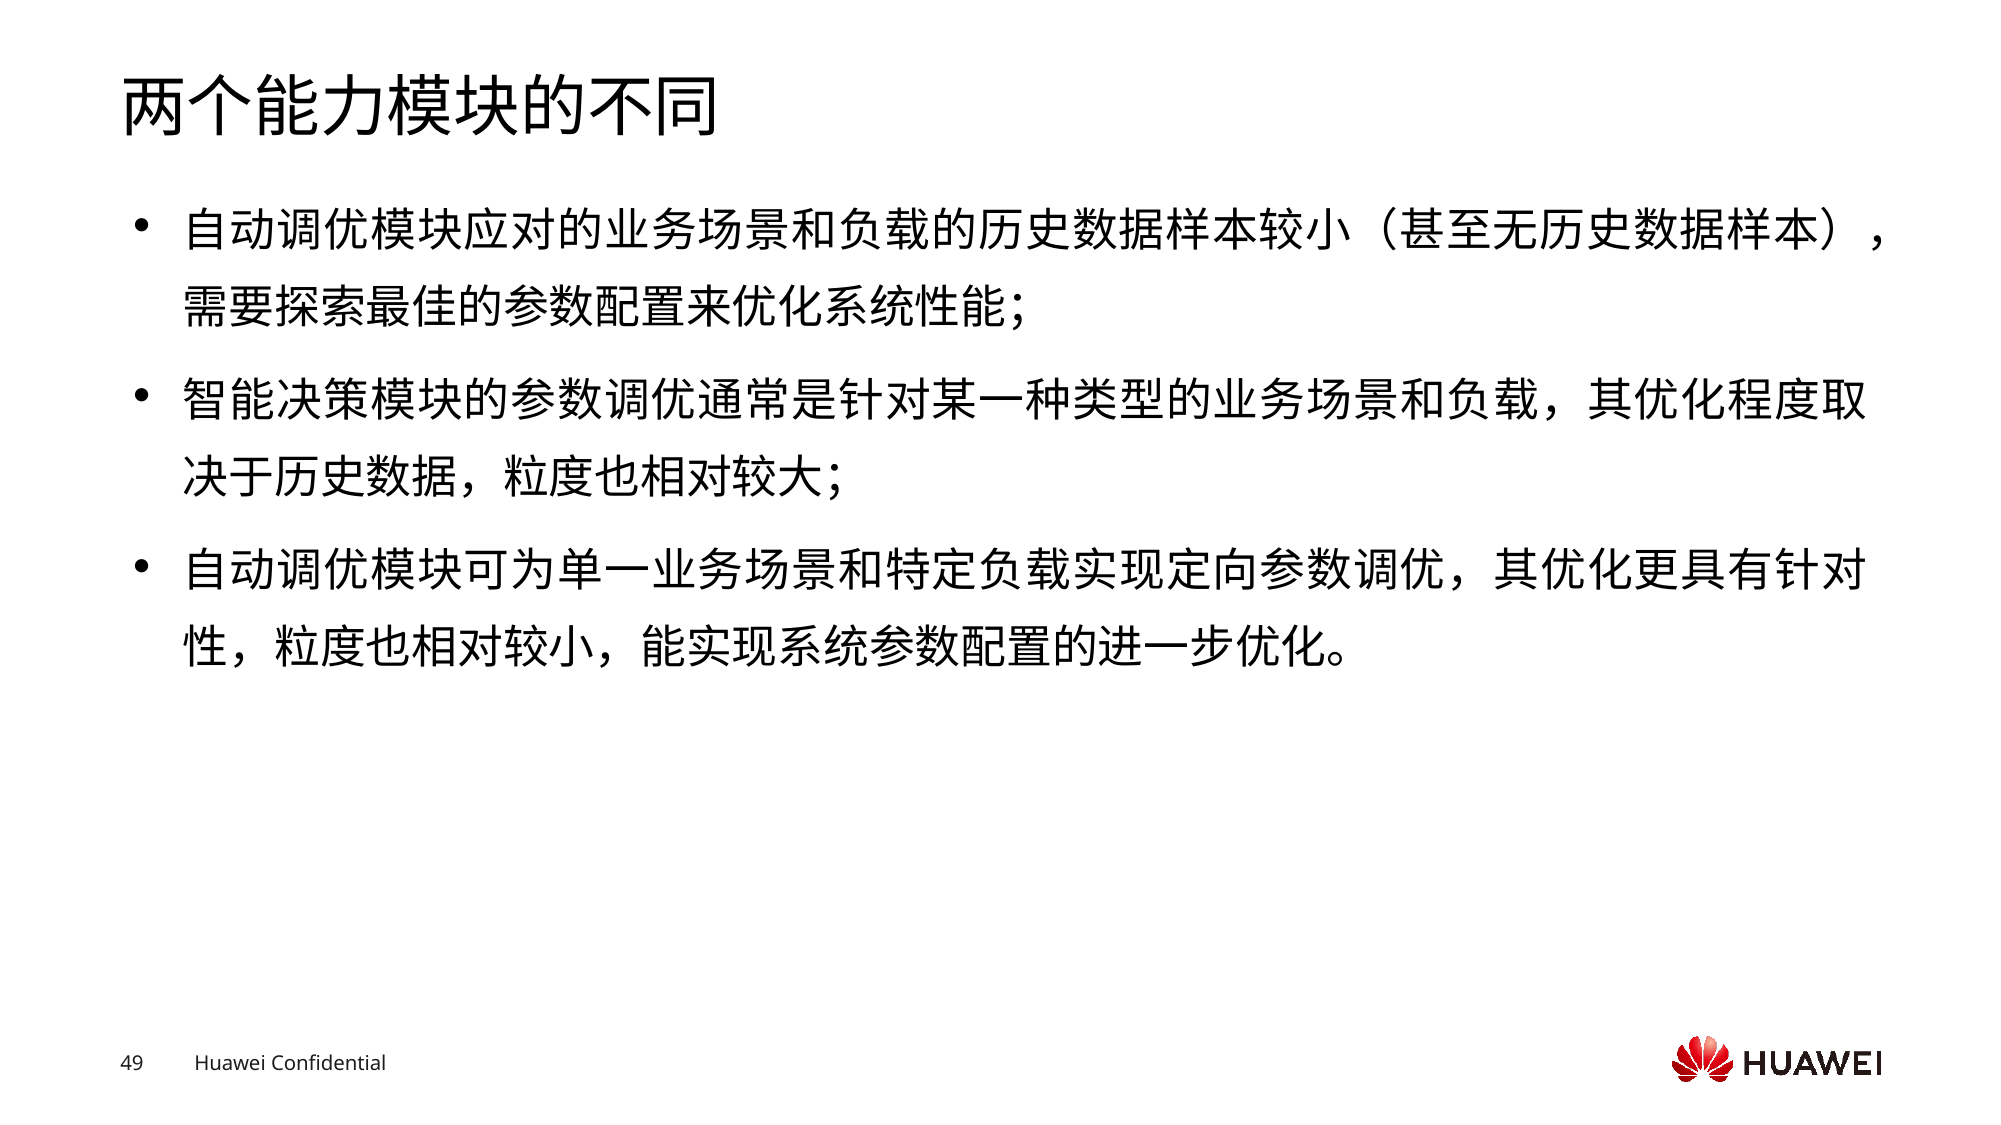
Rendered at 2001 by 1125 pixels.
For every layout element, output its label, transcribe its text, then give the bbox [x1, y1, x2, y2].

title 两个能力模块的不同 [120, 73, 1880, 154]
list 自动调优模块应对的业务场景和负载的历史数据样本较小（甚至无历史数据样本），需要探索最佳的参数配置来优化系统性能； 智能决策模块的参数调优通常是针对某一种类型的业务场景和负载，其优化程度取决于历史数据，粒度也相对较大； 自动调优模块可为单一业务场景和特定负载实现定向参数调优，其优化更具有针对性，粒度也相对较小，能实现系统参数配置的进一步优化。 [119, 171, 1881, 973]
picture [1672, 1036, 1881, 1082]
